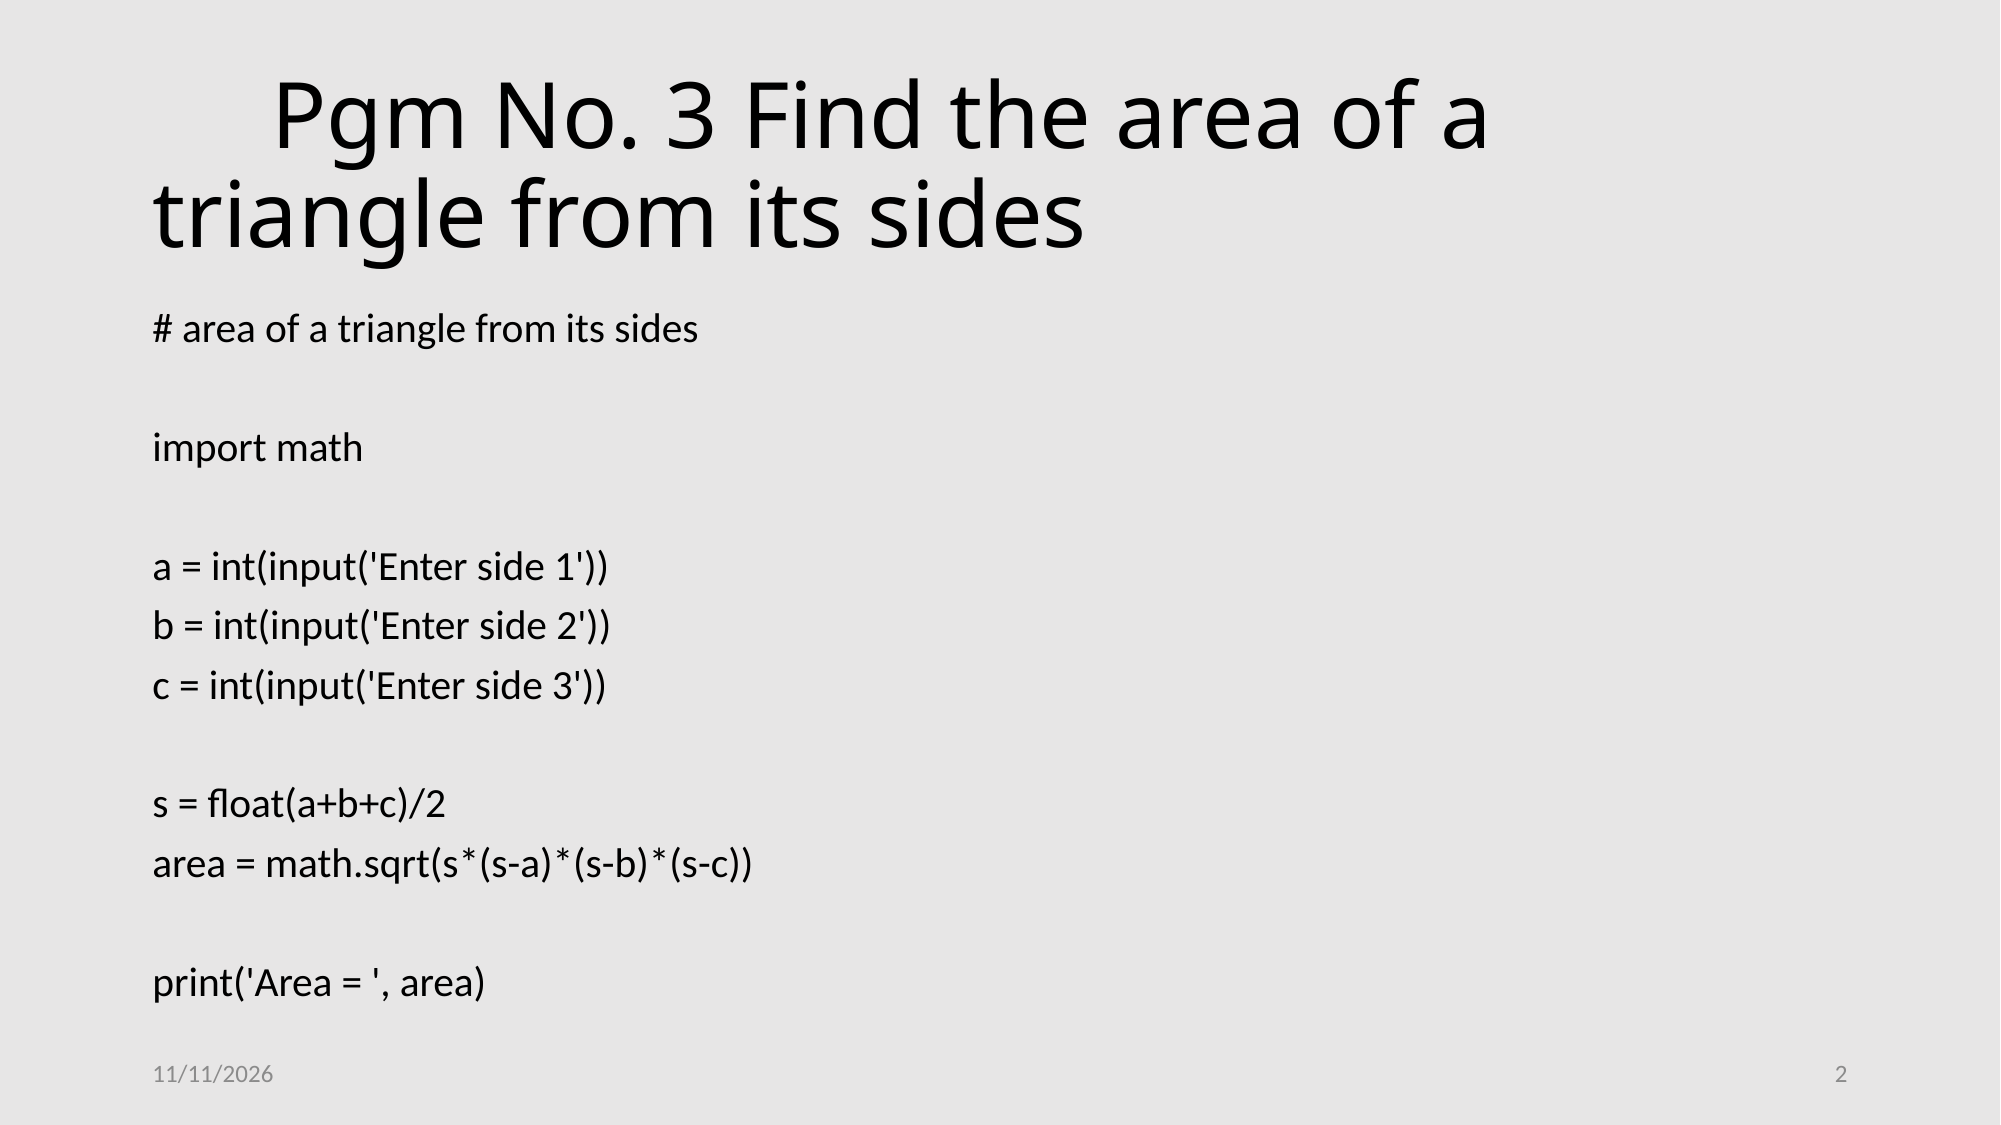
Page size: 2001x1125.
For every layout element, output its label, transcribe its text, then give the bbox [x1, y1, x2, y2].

list # area of a triangle from its sides import math a = int(input('Enter side 1')) b = int(input('Enter side 2')) c = int(input('Enter side 3')) s = float(a+b+c)/2 area = math.sqrt(s*(s-a)*(s-b)*(s-c)) print('Area = ', area) [137, 299, 1863, 1014]
slide_number 2 [1412, 1042, 1863, 1103]
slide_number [137, 1042, 588, 1103]
title Pgm No. 3 Find the area of a triangle from its sides [137, 59, 1863, 278]
